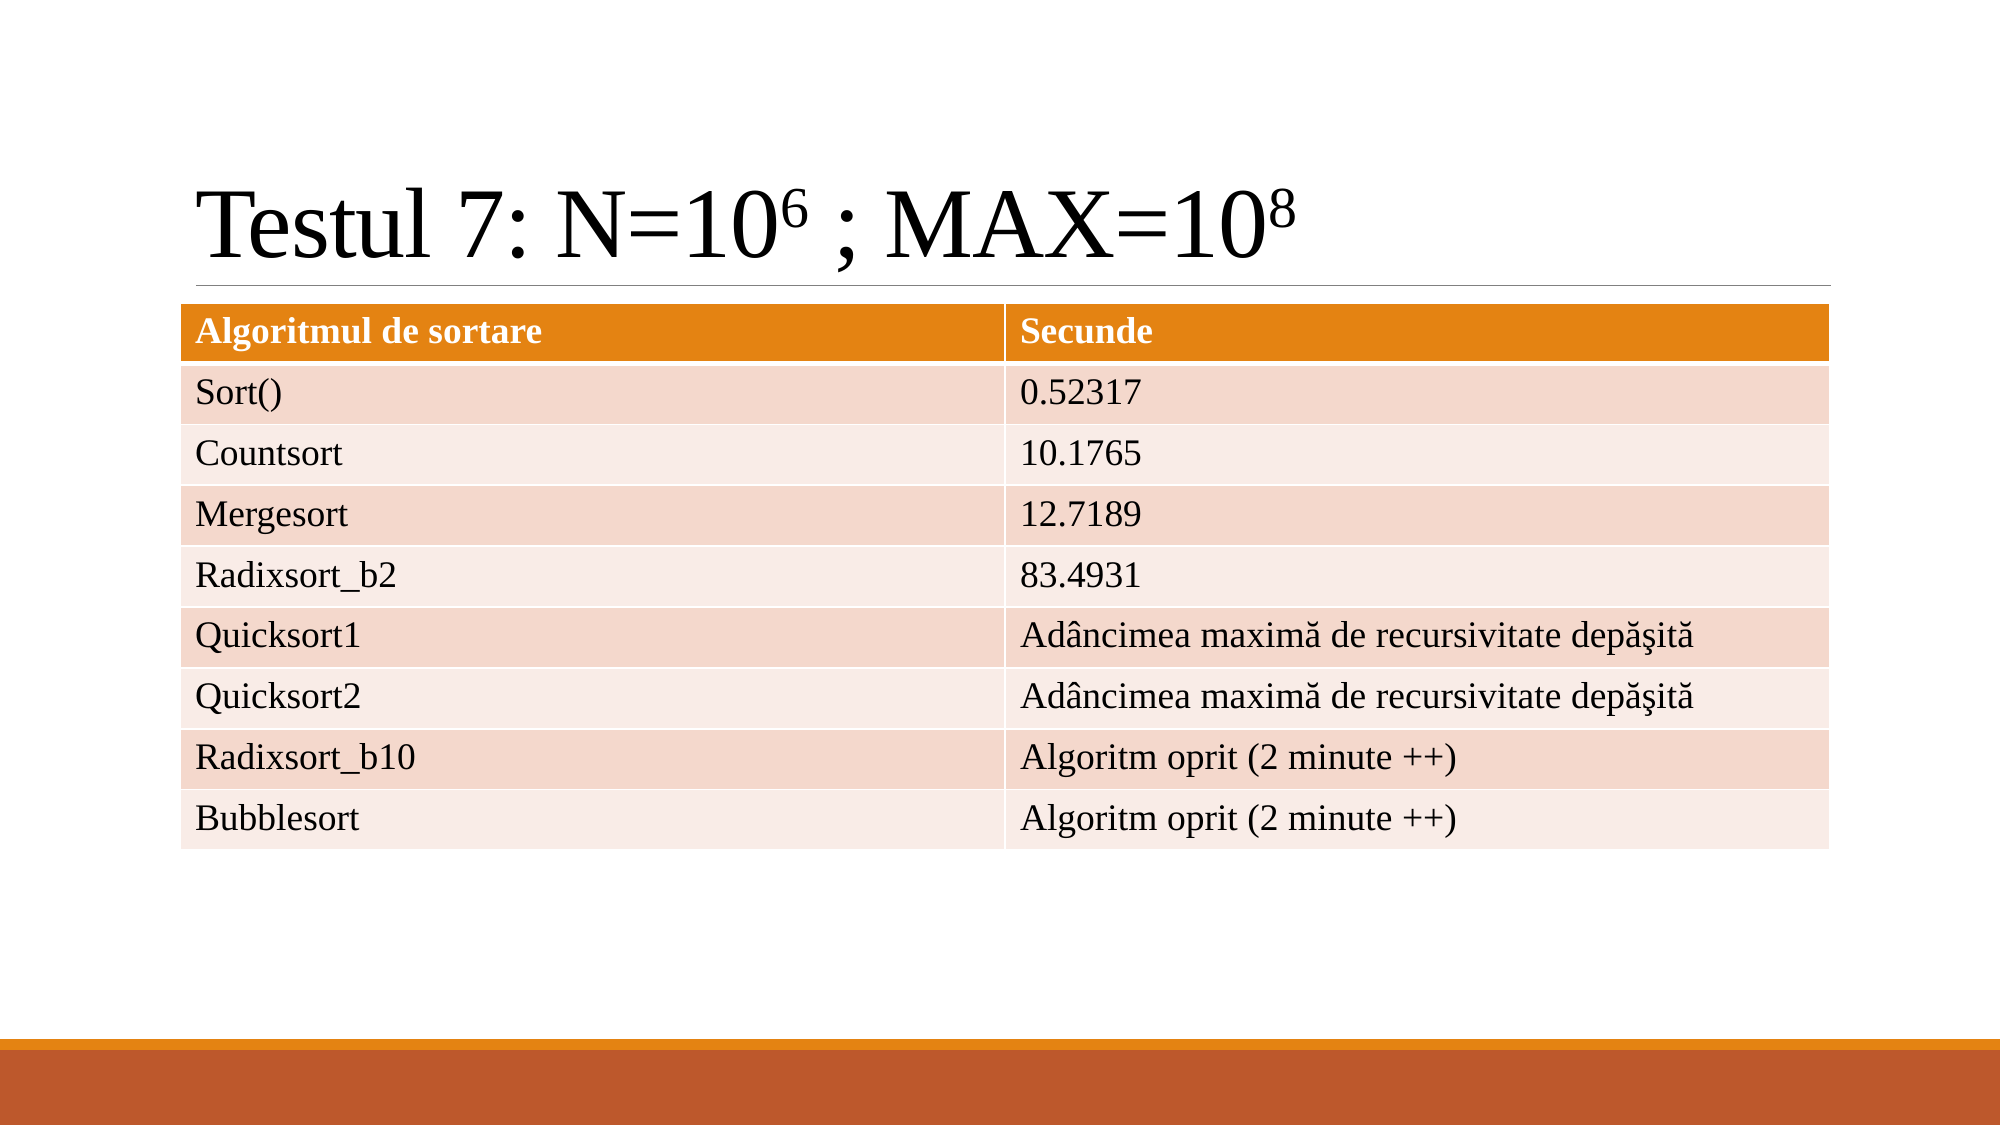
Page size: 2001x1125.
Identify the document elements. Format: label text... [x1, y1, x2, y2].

table_cell Quicksort1 [181, 608, 1004, 667]
table_cell Quicksort2 [181, 669, 1004, 728]
table_cell Algoritm oprit (2 minute ++) [1006, 790, 1829, 849]
table_cell Sort() [181, 366, 1004, 424]
table_cell Radixsort_b2 [181, 547, 1004, 606]
table_header Algoritmul de sortare [181, 304, 1004, 361]
title Testul 7: N=106 ; MAX=108 [180, 47, 1830, 285]
table_cell 12.7189 [1006, 486, 1829, 545]
table_cell Algoritm oprit (2 minute ++) [1006, 730, 1829, 789]
table_cell Mergesort [181, 486, 1004, 545]
table_cell Adâncimea maximă de recursivitate depăşită [1006, 669, 1829, 728]
table_cell Bubblesort [181, 790, 1004, 849]
table_cell 0.52317 [1006, 366, 1829, 424]
table_cell 83.4931 [1006, 547, 1829, 606]
table_cell 10.1765 [1006, 425, 1829, 484]
table_header Secunde [1006, 304, 1829, 361]
table_cell Countsort [181, 425, 1004, 484]
table_cell Radixsort_b10 [181, 730, 1004, 789]
table_cell Adâncimea maximă de recursivitate depăşită [1006, 608, 1829, 667]
